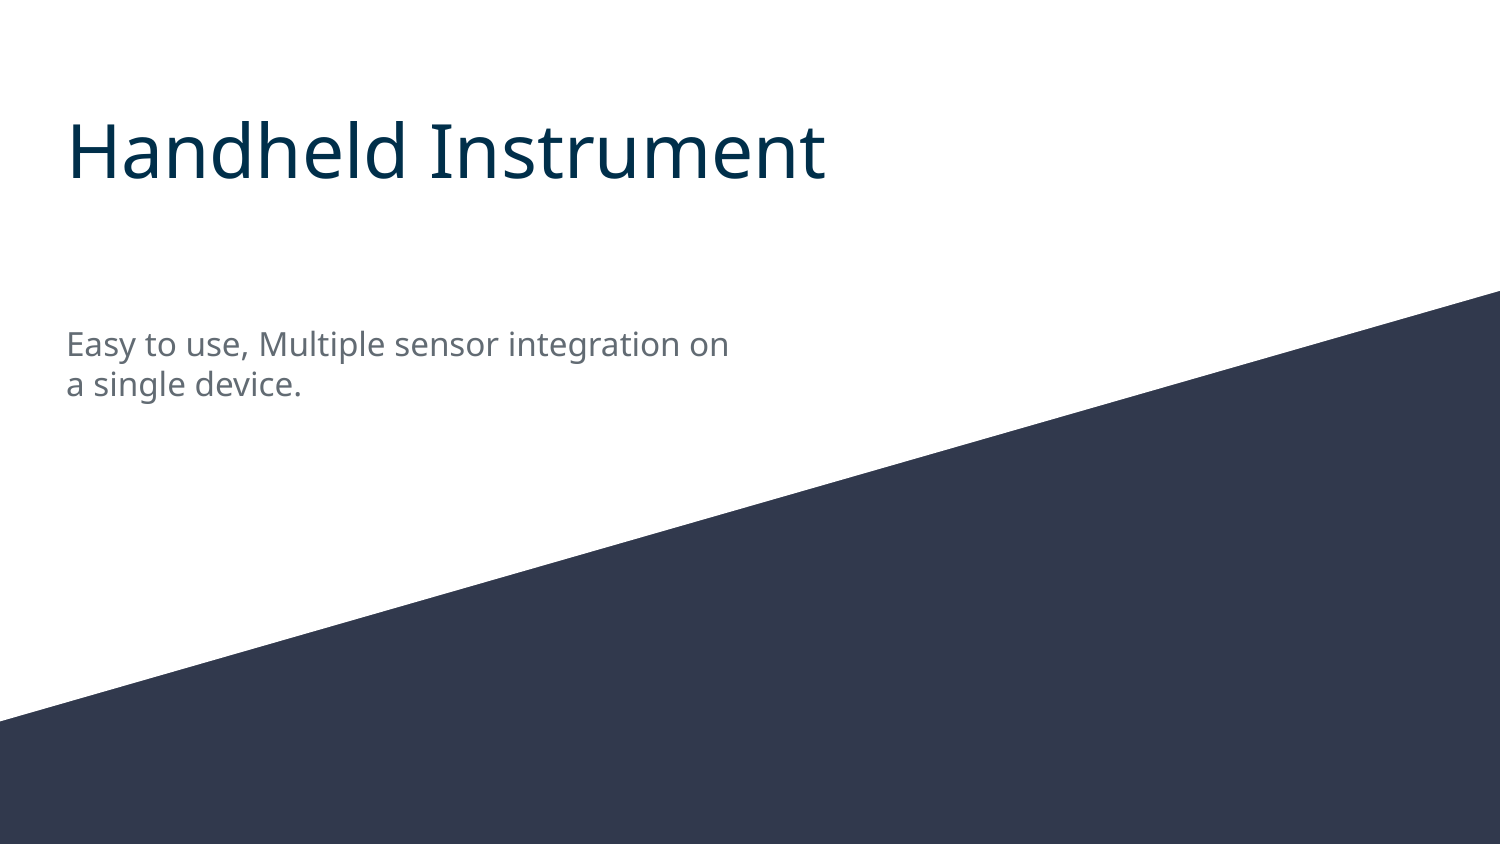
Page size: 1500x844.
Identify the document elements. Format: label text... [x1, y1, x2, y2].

subtitle Easy to use, Multiple sensor integration on a single device. [51, 308, 748, 430]
title Handheld Instrument [51, 88, 1449, 299]
